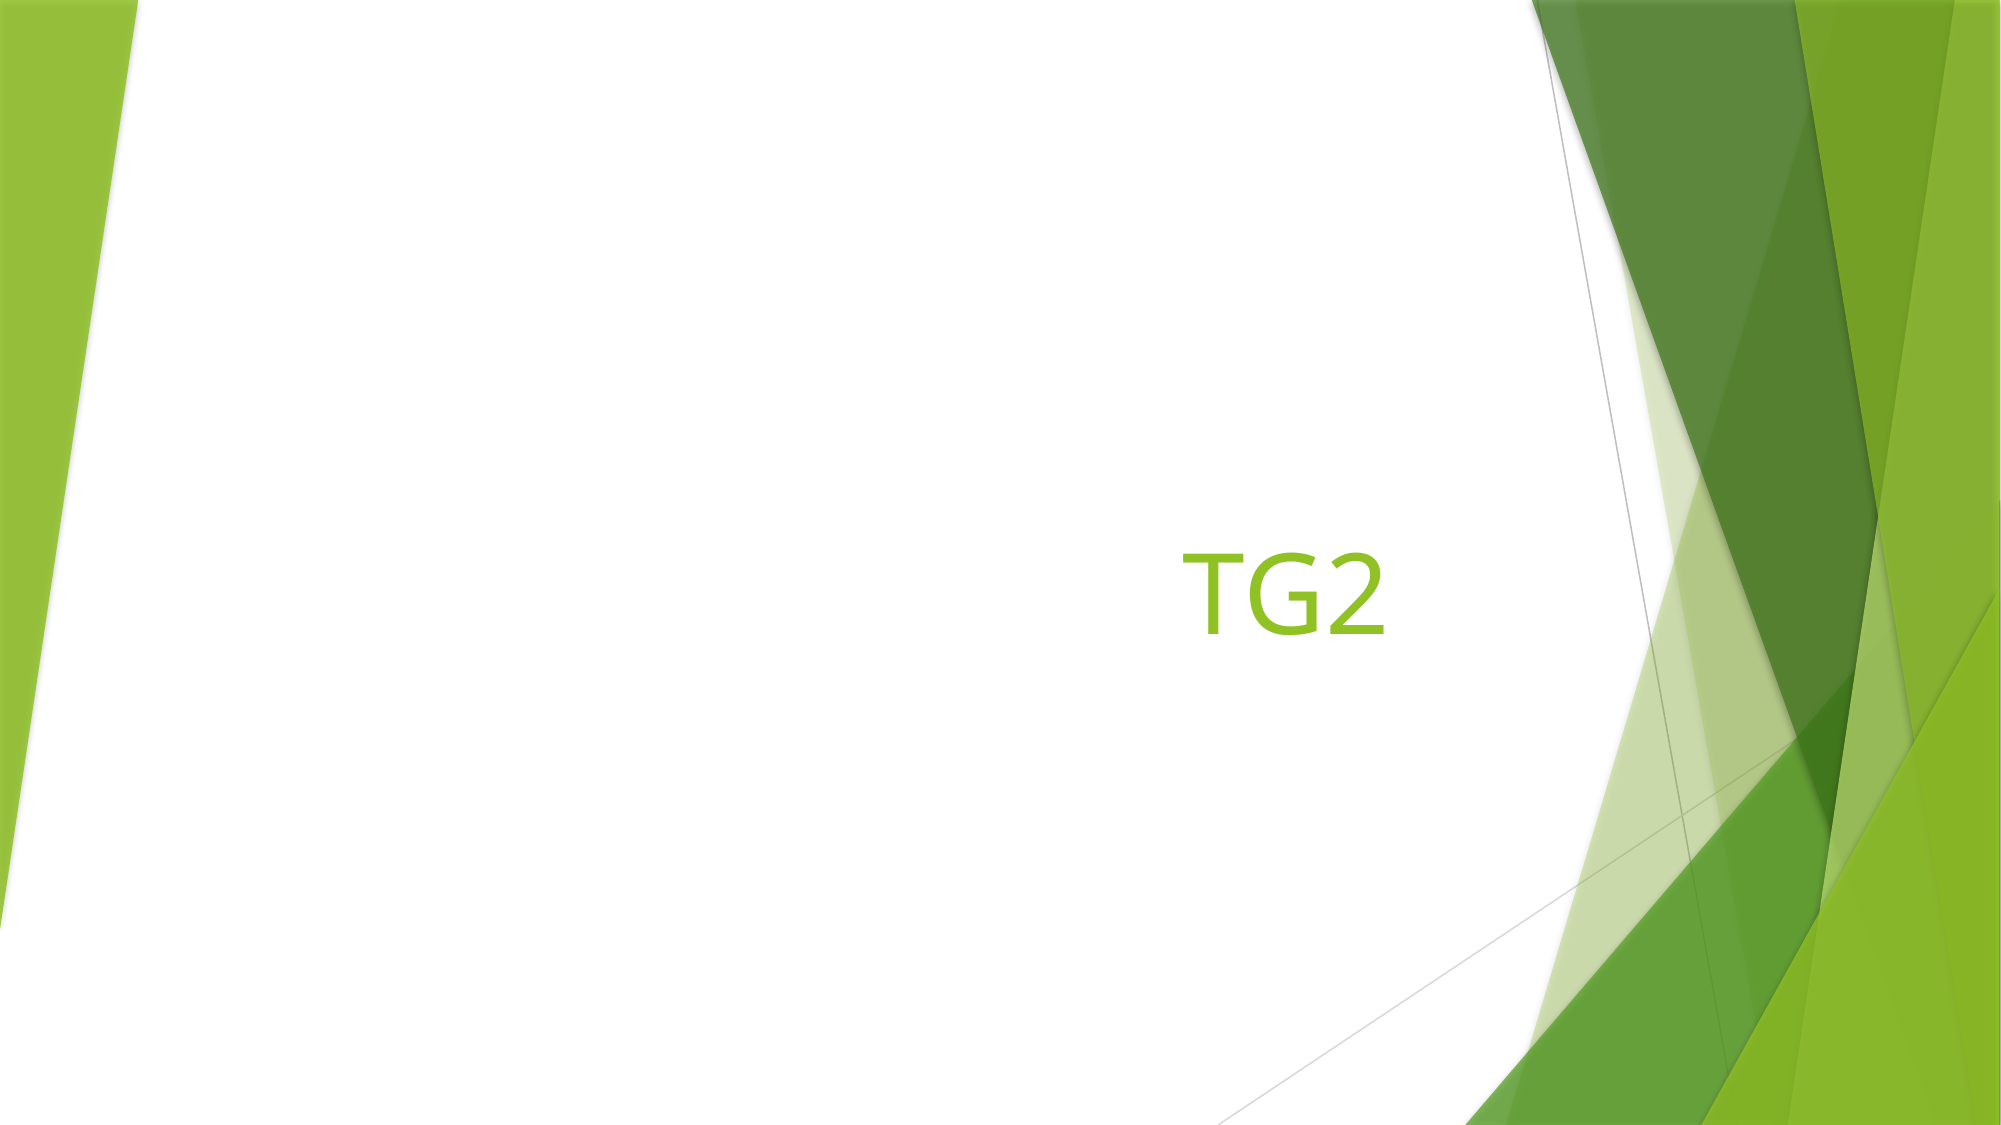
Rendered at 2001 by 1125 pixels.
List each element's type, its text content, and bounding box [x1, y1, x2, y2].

title TG2 [247, 394, 1522, 665]
